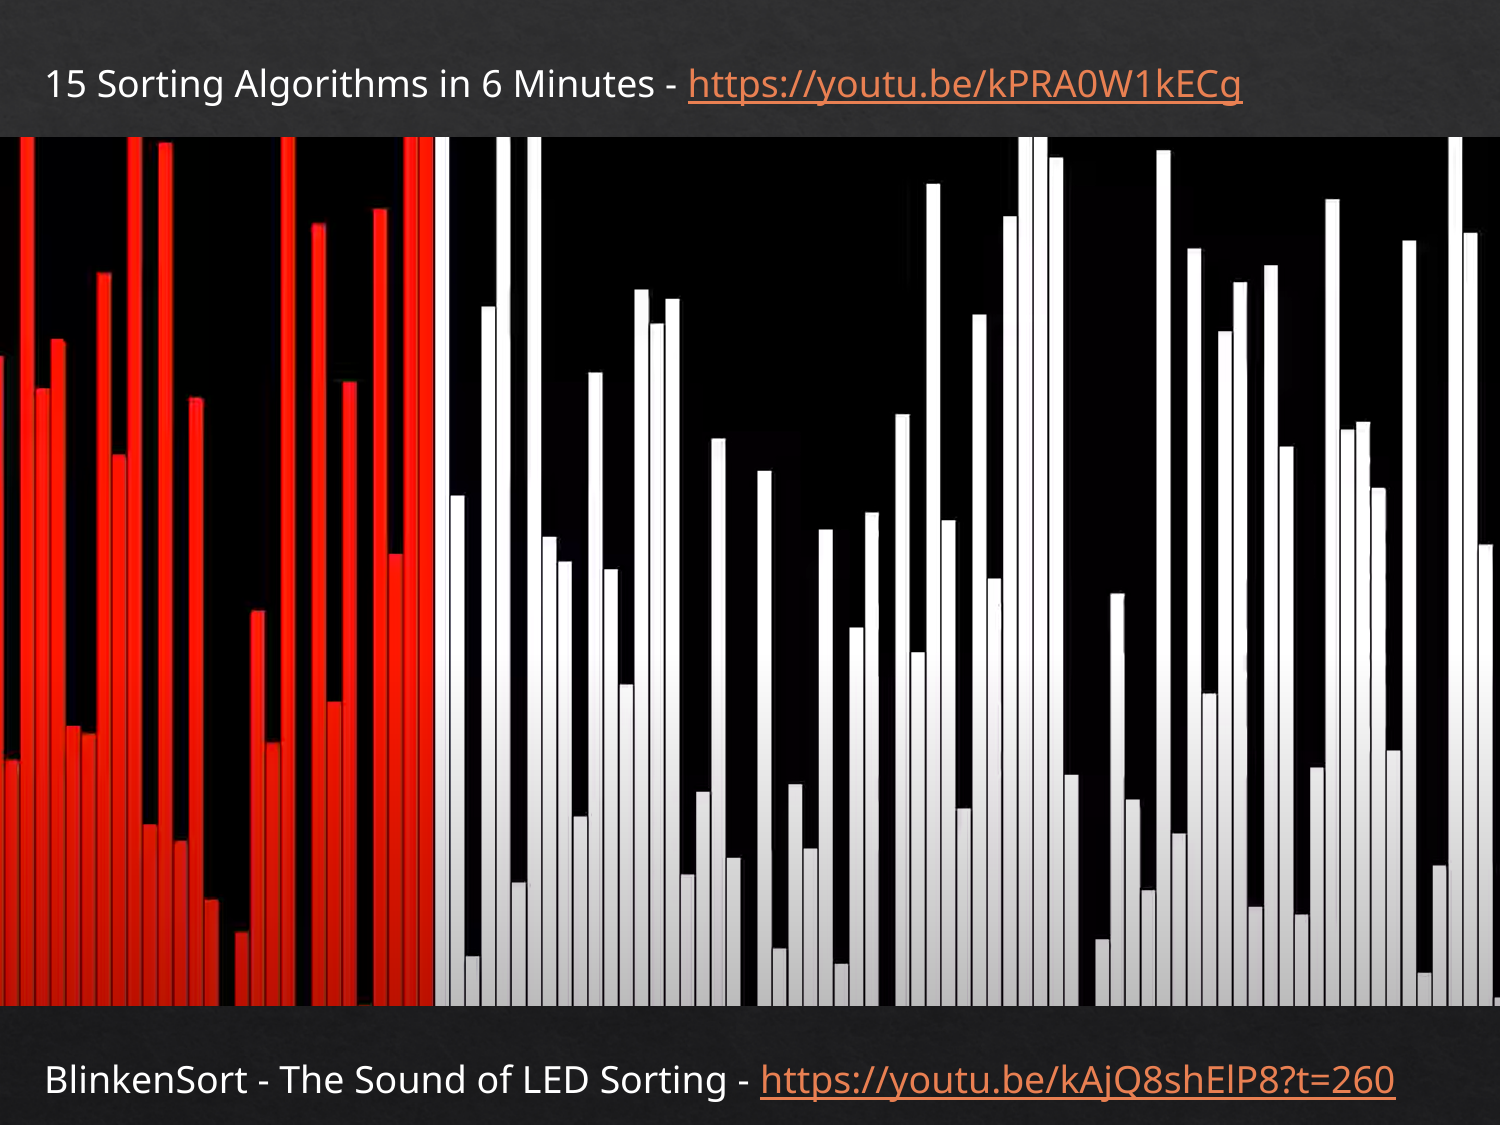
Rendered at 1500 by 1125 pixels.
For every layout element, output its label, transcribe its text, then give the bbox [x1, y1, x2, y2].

text_box 15 Sorting Algorithms in 6 Minutes - https://youtu.be/kPRA0W1kECg BlinkenSort - The Sound of LED Sorting - https://youtu.be/kAjQ8shElP8?t=260 [29, 1017, 1500, 1125]
text_box 15 Sorting Algorithms in 6 Minutes - https://youtu.be/kPRA0W1kECg BlinkenSort - The Sound of LED Sorting - https://youtu.be/kAjQ8shElP8?t=260 [29, 53, 1500, 132]
picture [0, 136, 1500, 1006]
